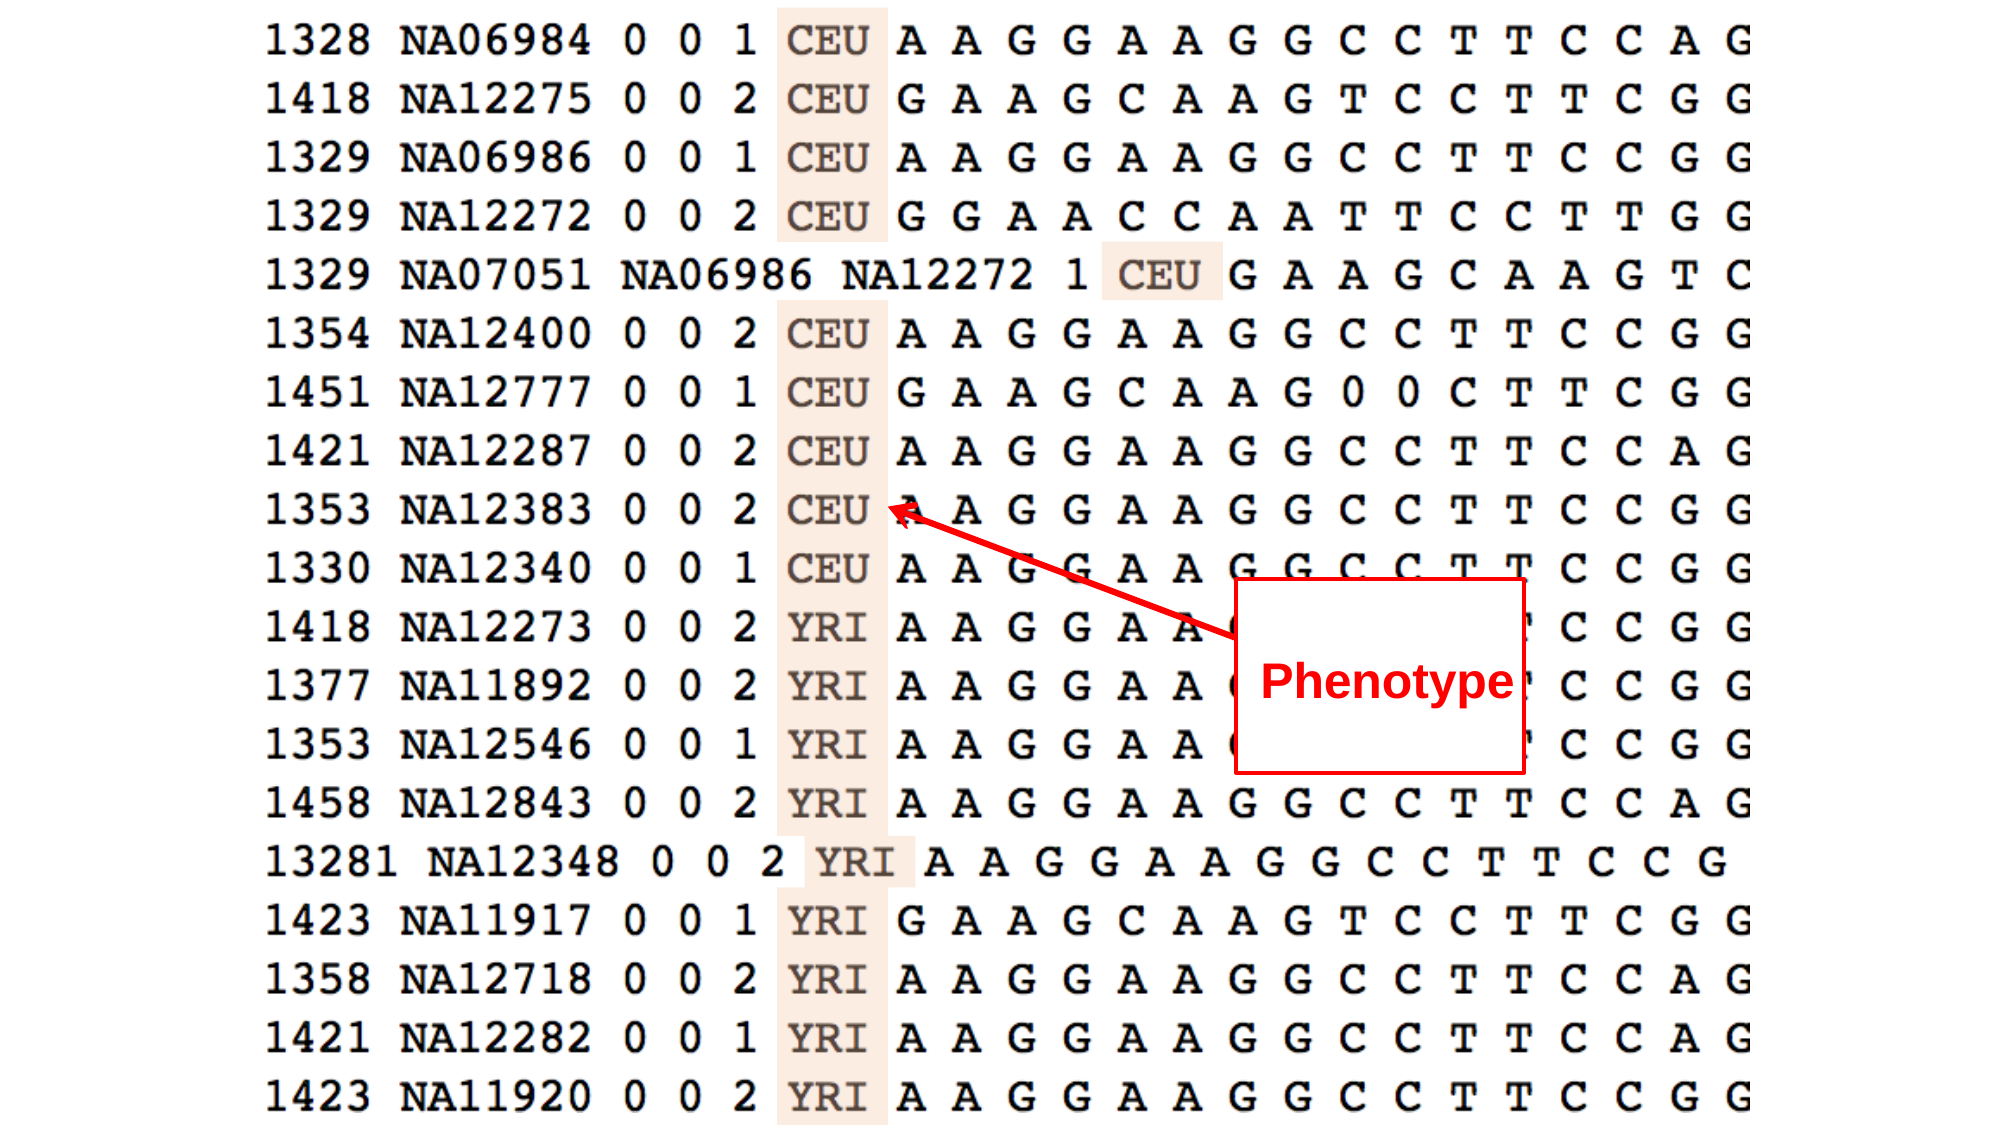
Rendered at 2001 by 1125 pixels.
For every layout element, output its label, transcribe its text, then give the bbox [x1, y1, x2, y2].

text_box [777, 7, 888, 240]
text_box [776, 241, 1238, 1125]
text_box [888, 22, 1750, 1113]
text_box [267, 22, 777, 1113]
title Phenotype [1243, 578, 1525, 773]
